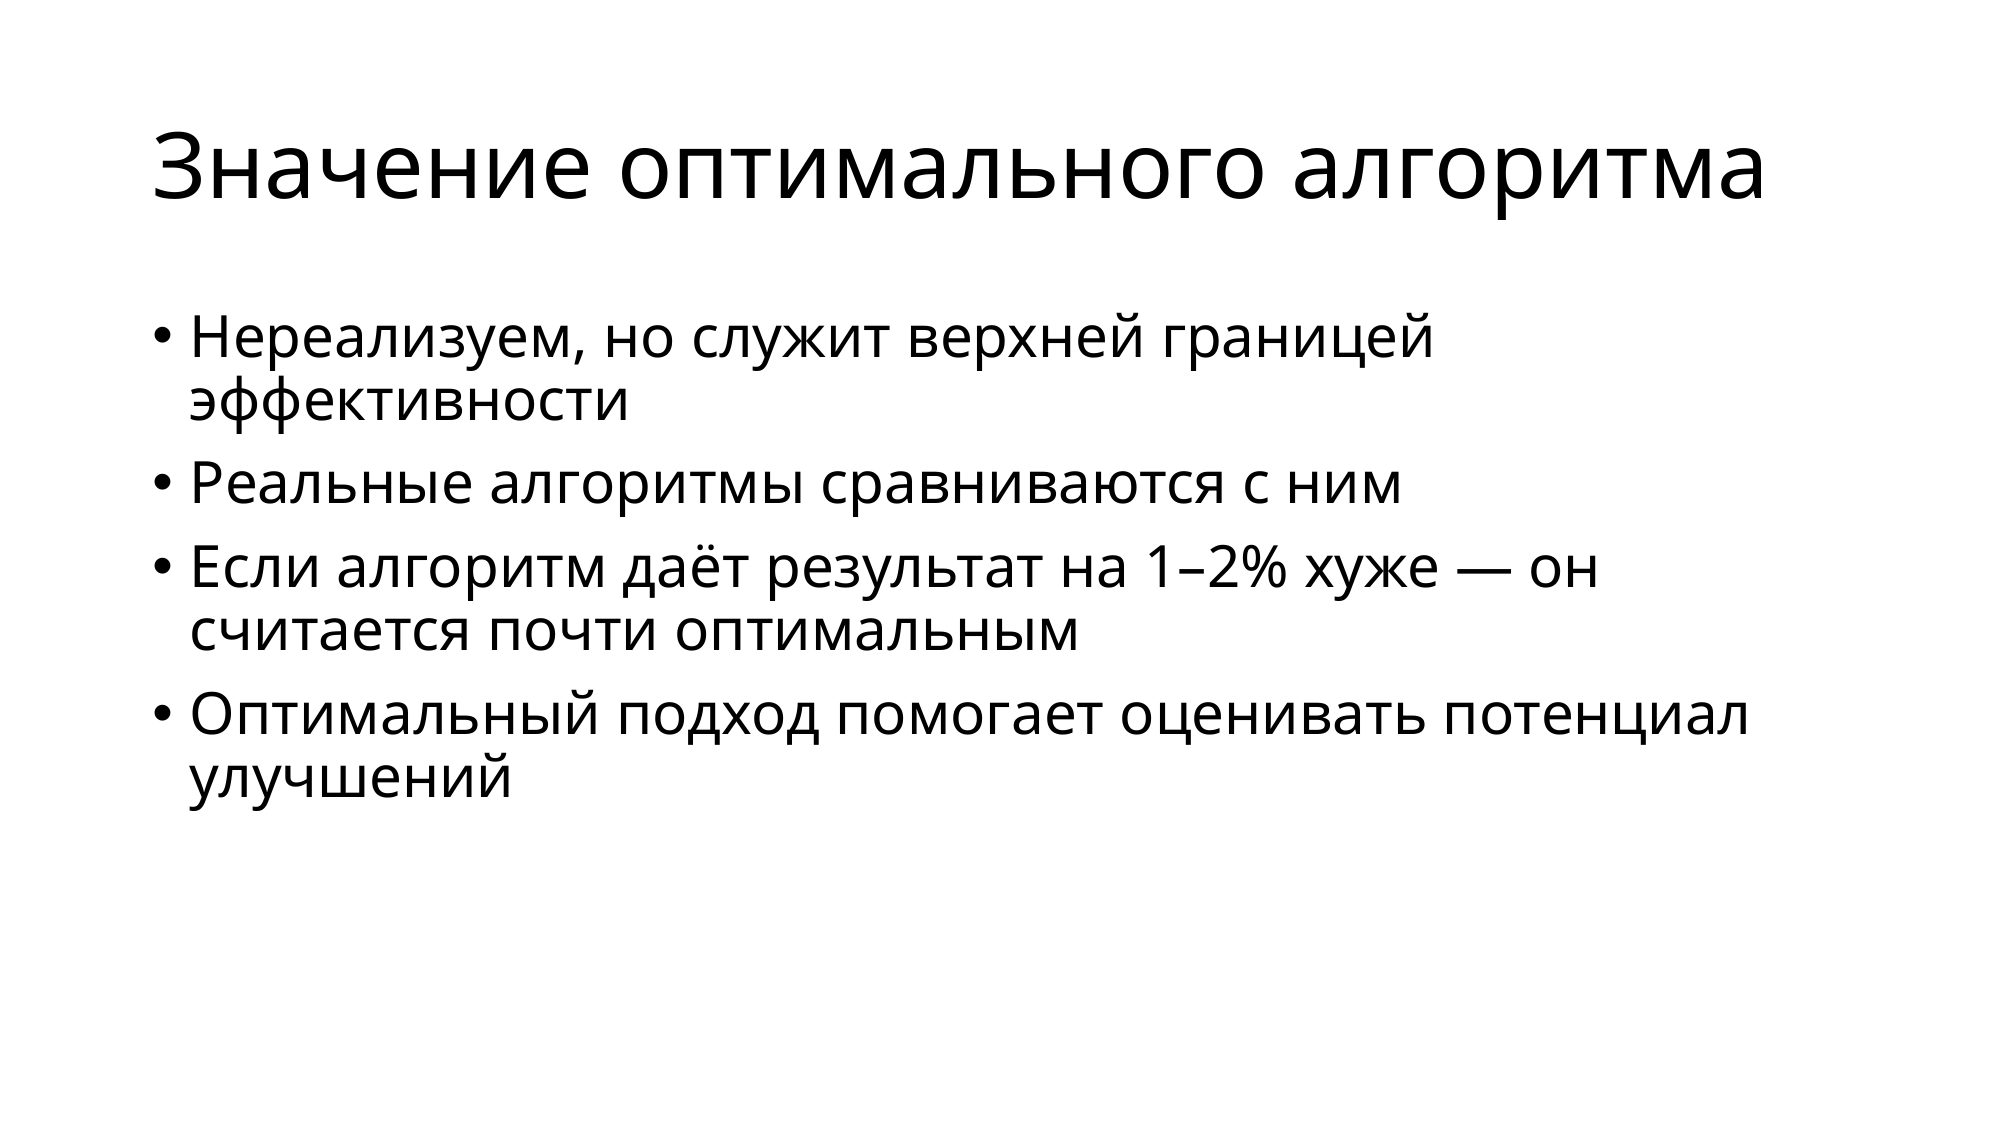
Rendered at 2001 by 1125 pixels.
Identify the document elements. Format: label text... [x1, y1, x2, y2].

list Нереализуем, но служит верхней границей эффективности Реальные алгоритмы сравниваются с ним Если алгоритм даёт результат на 1–2% хуже — он считается почти оптимальным Оптимальный подход помогает оценивать потенциал улучшений [137, 299, 1863, 1014]
title Значение оптимального алгоритма [137, 59, 1863, 278]
